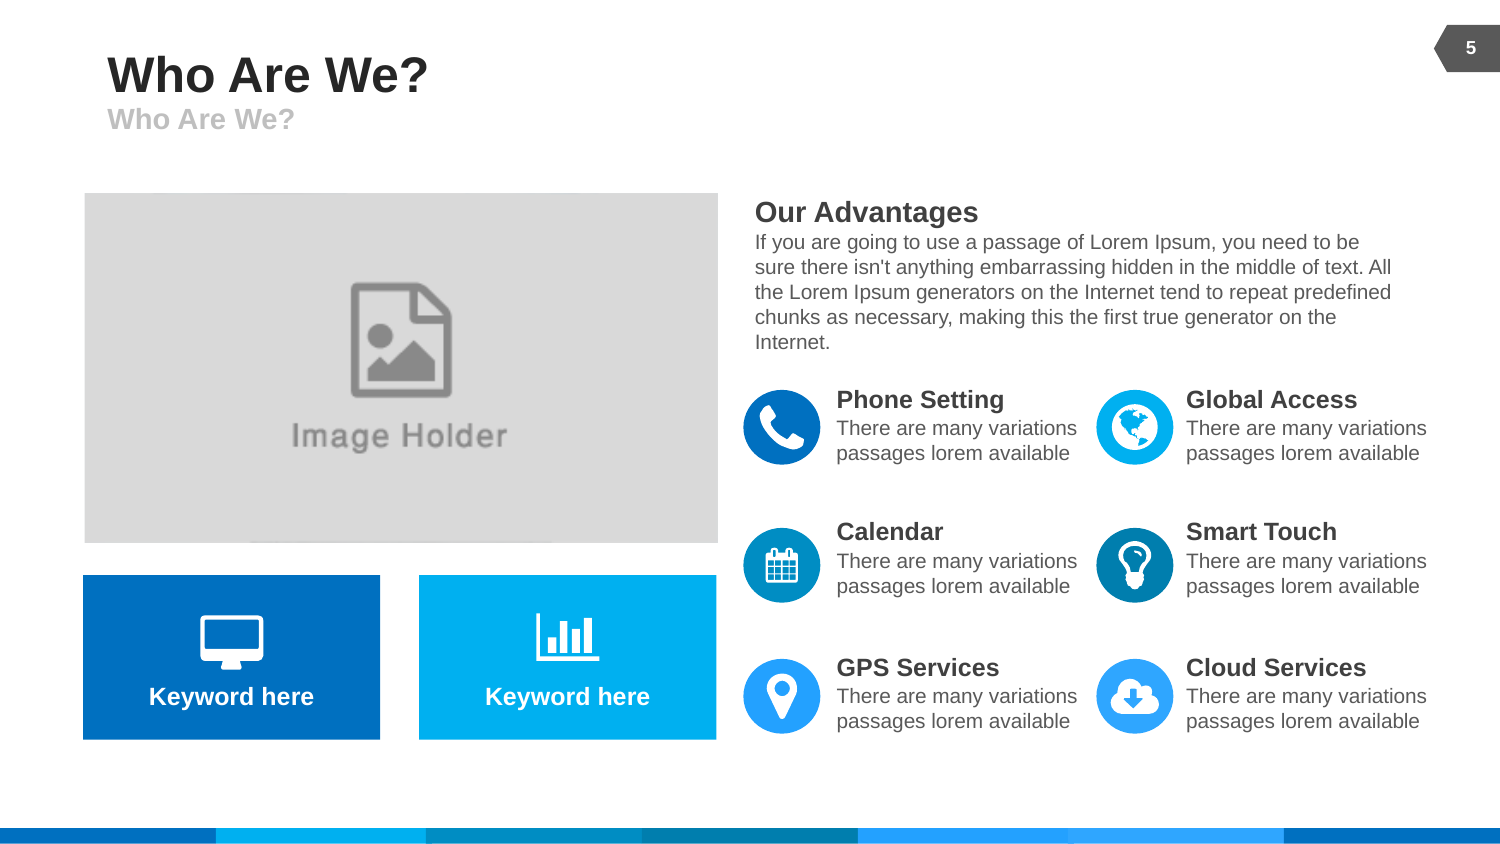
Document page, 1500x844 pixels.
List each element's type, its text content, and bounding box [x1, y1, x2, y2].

text_box [417, 573, 718, 742]
text_box [200, 615, 264, 670]
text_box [743, 389, 821, 465]
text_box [1185, 651, 1440, 734]
text_box [81, 573, 382, 742]
slide_number 5 [1439, 24, 1500, 70]
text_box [1185, 515, 1440, 599]
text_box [1185, 382, 1440, 466]
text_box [836, 382, 1097, 466]
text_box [1096, 527, 1174, 603]
title Who Are We? [107, 43, 1033, 102]
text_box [743, 658, 821, 734]
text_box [836, 651, 1090, 734]
text_box [83, 191, 720, 545]
text_box Keyword here [441, 680, 695, 711]
text_box Keyword here [105, 680, 359, 711]
text_box [536, 613, 600, 661]
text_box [743, 527, 821, 603]
list Who Are We? [107, 101, 783, 135]
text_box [1096, 658, 1174, 734]
text_box Our Advantages If you are going to use a passage of Lorem Ipsum, you need to be sure there isn't anything embarrassing hidden in the middle of text. All the Lorem Ipsum generators on the Internet tend to repeat predefined chunks as necessary, making this the first true generator on the Internet. [739, 186, 1411, 361]
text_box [1096, 389, 1174, 465]
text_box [836, 515, 1090, 599]
